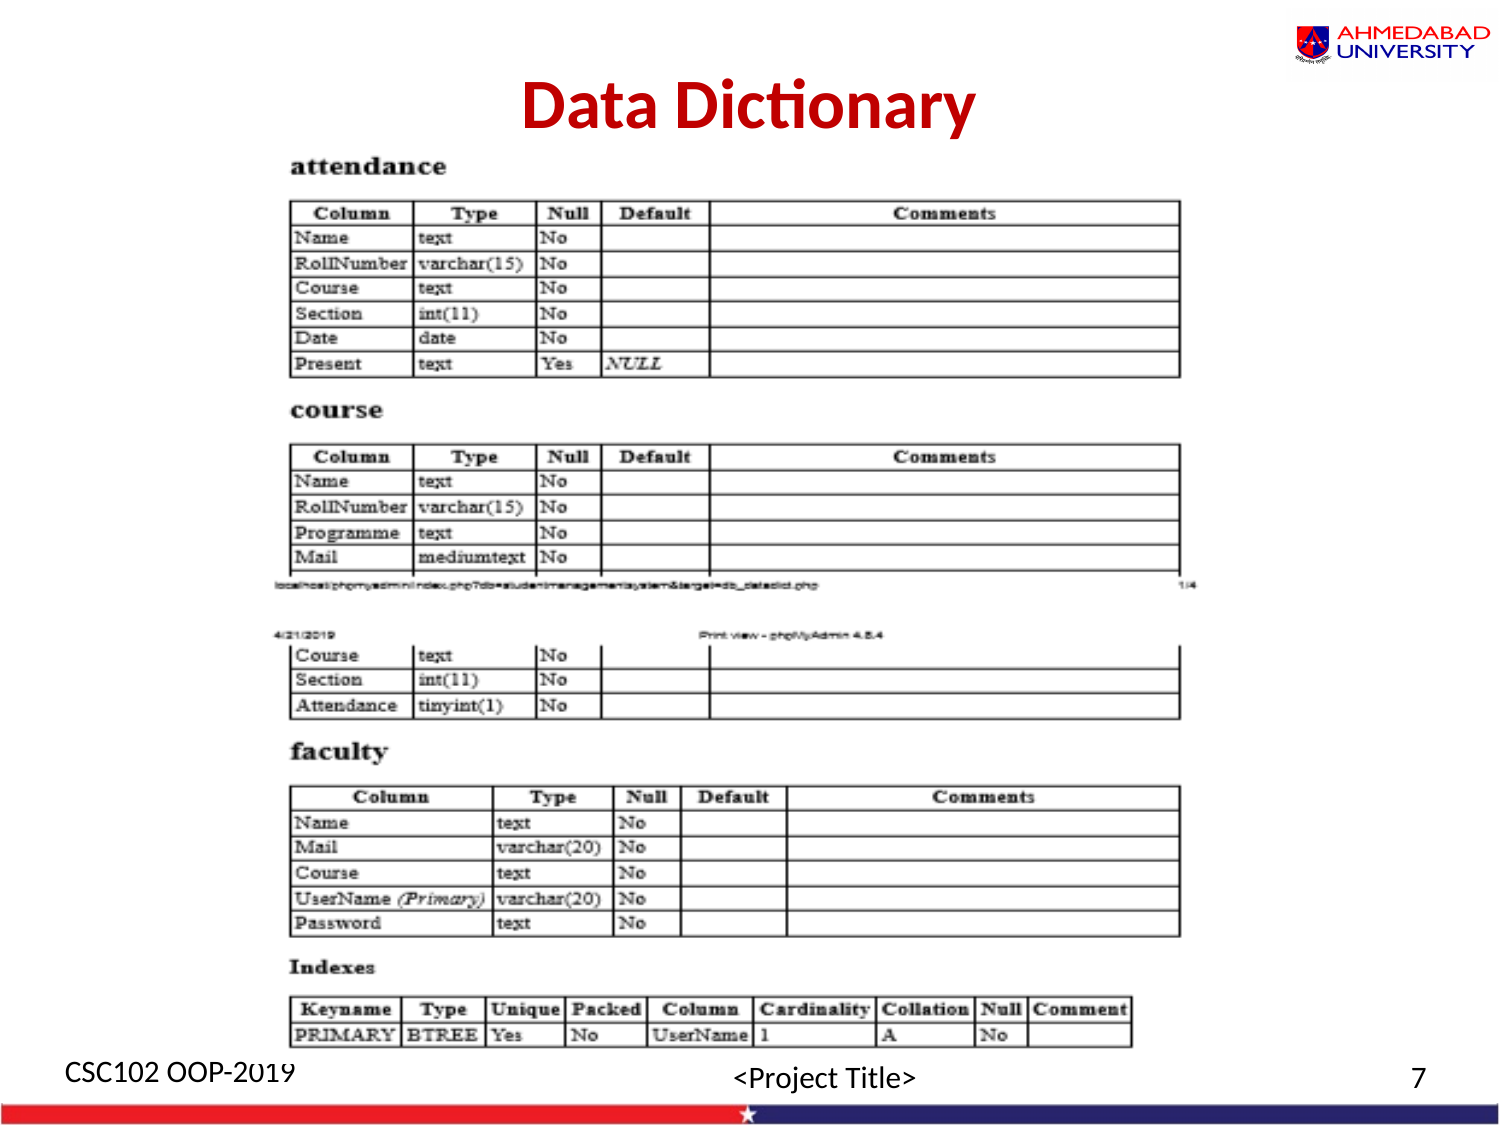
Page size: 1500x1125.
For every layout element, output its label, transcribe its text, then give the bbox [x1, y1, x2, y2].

picture [1286, 8, 1499, 82]
picture [249, 144, 1213, 1064]
title Data Dictionary [43, 56, 1457, 145]
picture [0, 1103, 1500, 1125]
